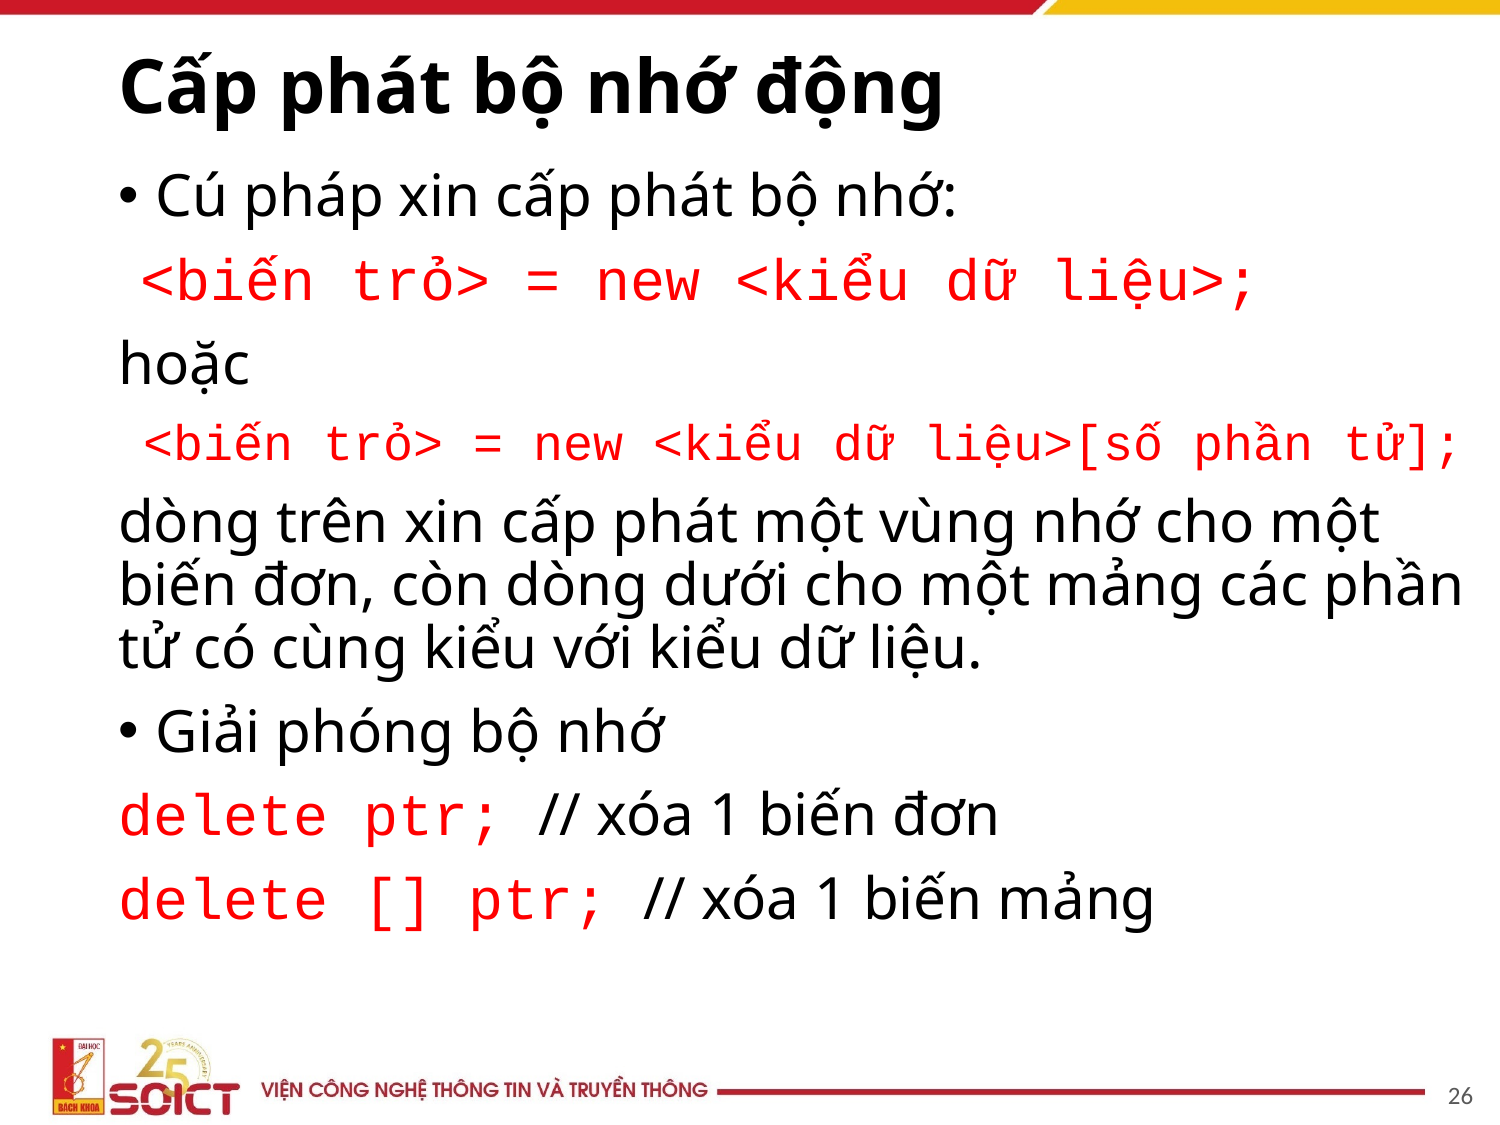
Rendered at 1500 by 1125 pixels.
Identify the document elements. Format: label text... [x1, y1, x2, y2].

picture [0, 0, 1500, 1125]
slide_number ‹#› [1300, 1065, 1489, 1125]
list Cú pháp xin cấp phát bộ nhớ: <biến trỏ> = new <kiểu dữ liệu>; hoặc <biến trỏ> = new <kiểu dữ liệu>[số phần tử]; dòng trên xin cấp phát một vùng nhớ cho một biến đơn, còn dòng dưới cho một mảng các phần tử có cùng kiểu với kiểu dữ liệu. Giải phóng bộ nhớ delete ptr; // xóa 1 biến đơn delete [] ptr; // xóa 1 biến mảng [103, 159, 1500, 1014]
title Cấp phát bộ nhớ động [103, 24, 1397, 155]
